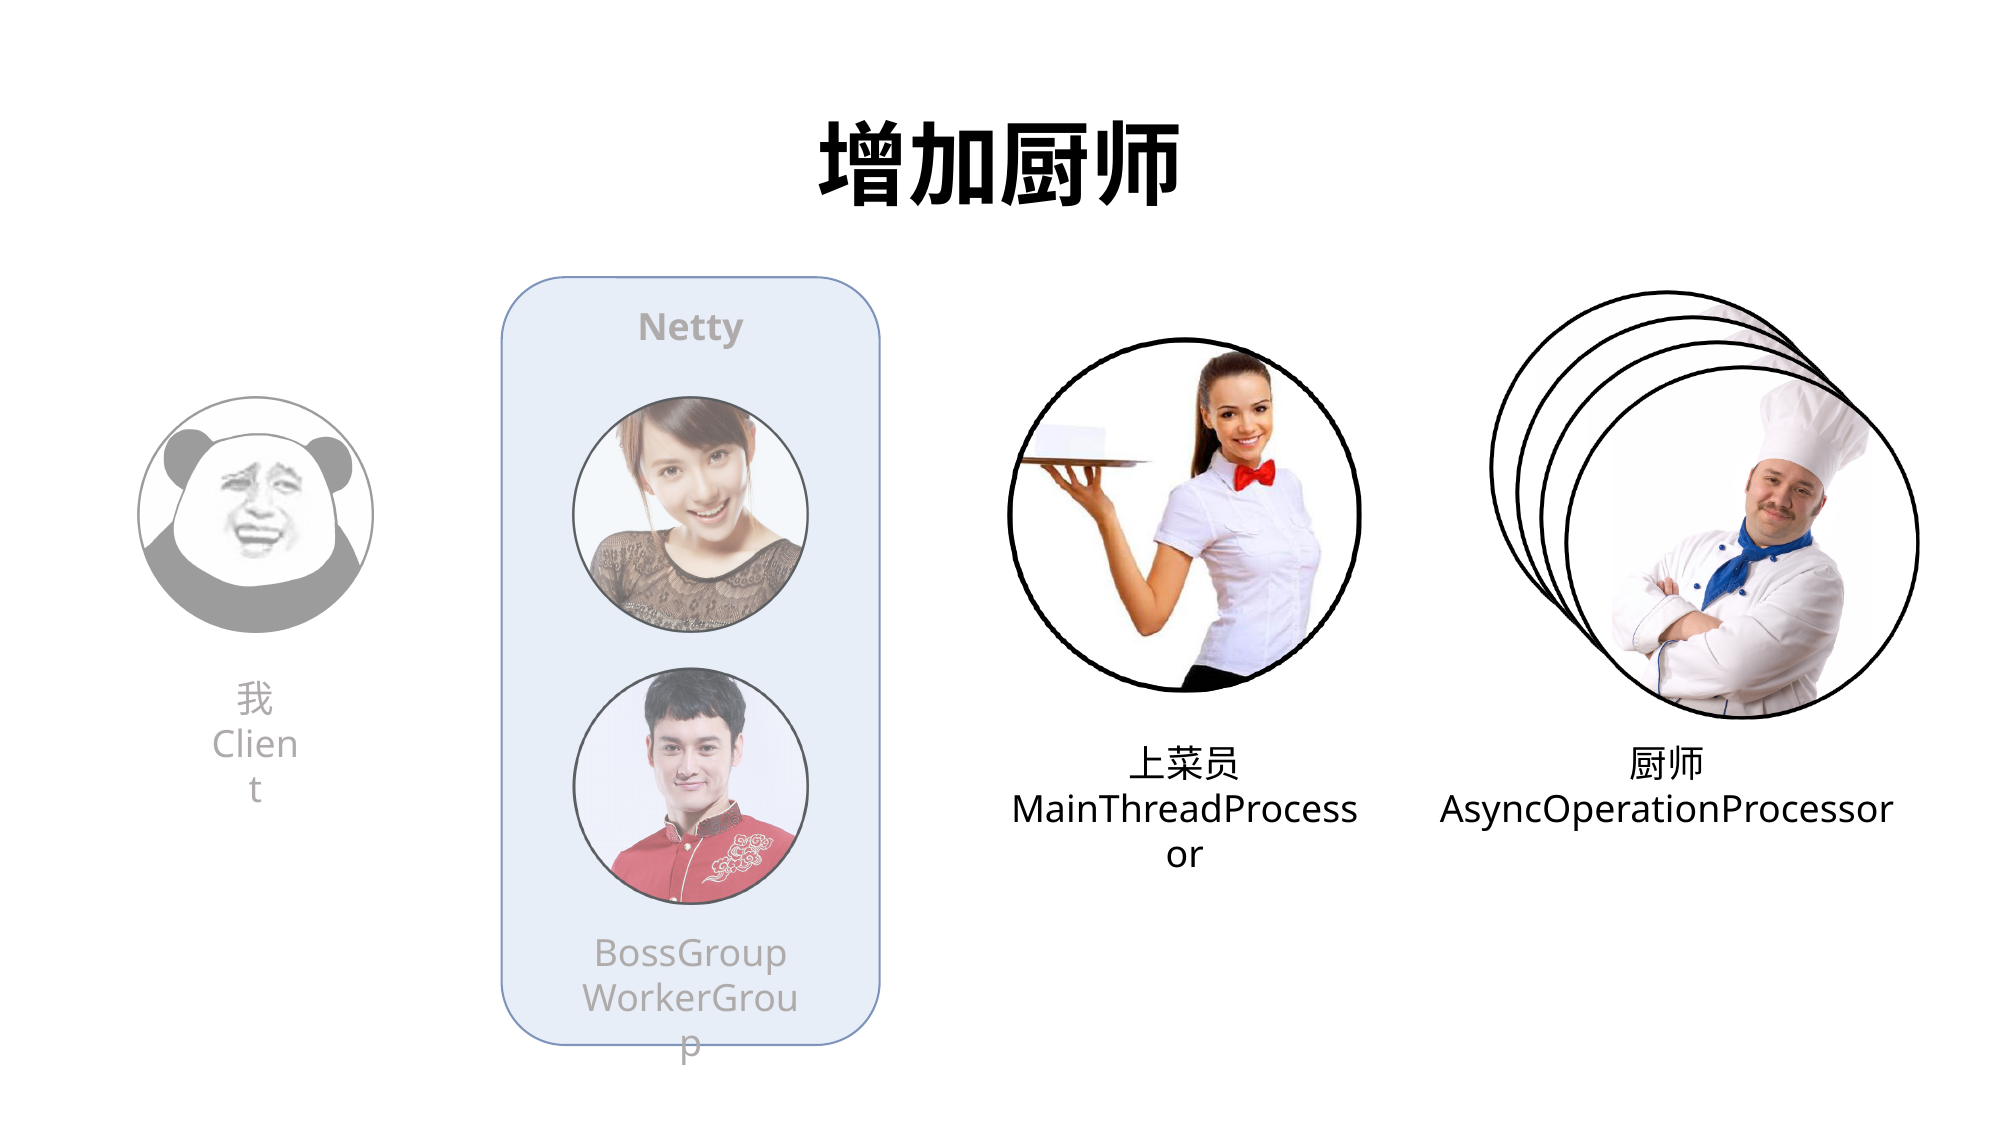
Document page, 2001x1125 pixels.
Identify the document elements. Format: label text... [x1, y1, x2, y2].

title 增加厨师 [137, 59, 1863, 278]
picture [1007, 337, 1362, 693]
picture [572, 667, 809, 905]
text_box 上菜员 MainThreadProcessor [994, 732, 1375, 883]
text_box 我 Client [194, 667, 317, 818]
text_box 厨师 AsyncOperationProcessor [1416, 732, 1918, 838]
picture [1489, 290, 1920, 720]
picture [137, 396, 374, 633]
picture [572, 396, 809, 633]
text_box BossGroup WorkerGroup [565, 921, 816, 1072]
text_box Netty [500, 278, 881, 1047]
